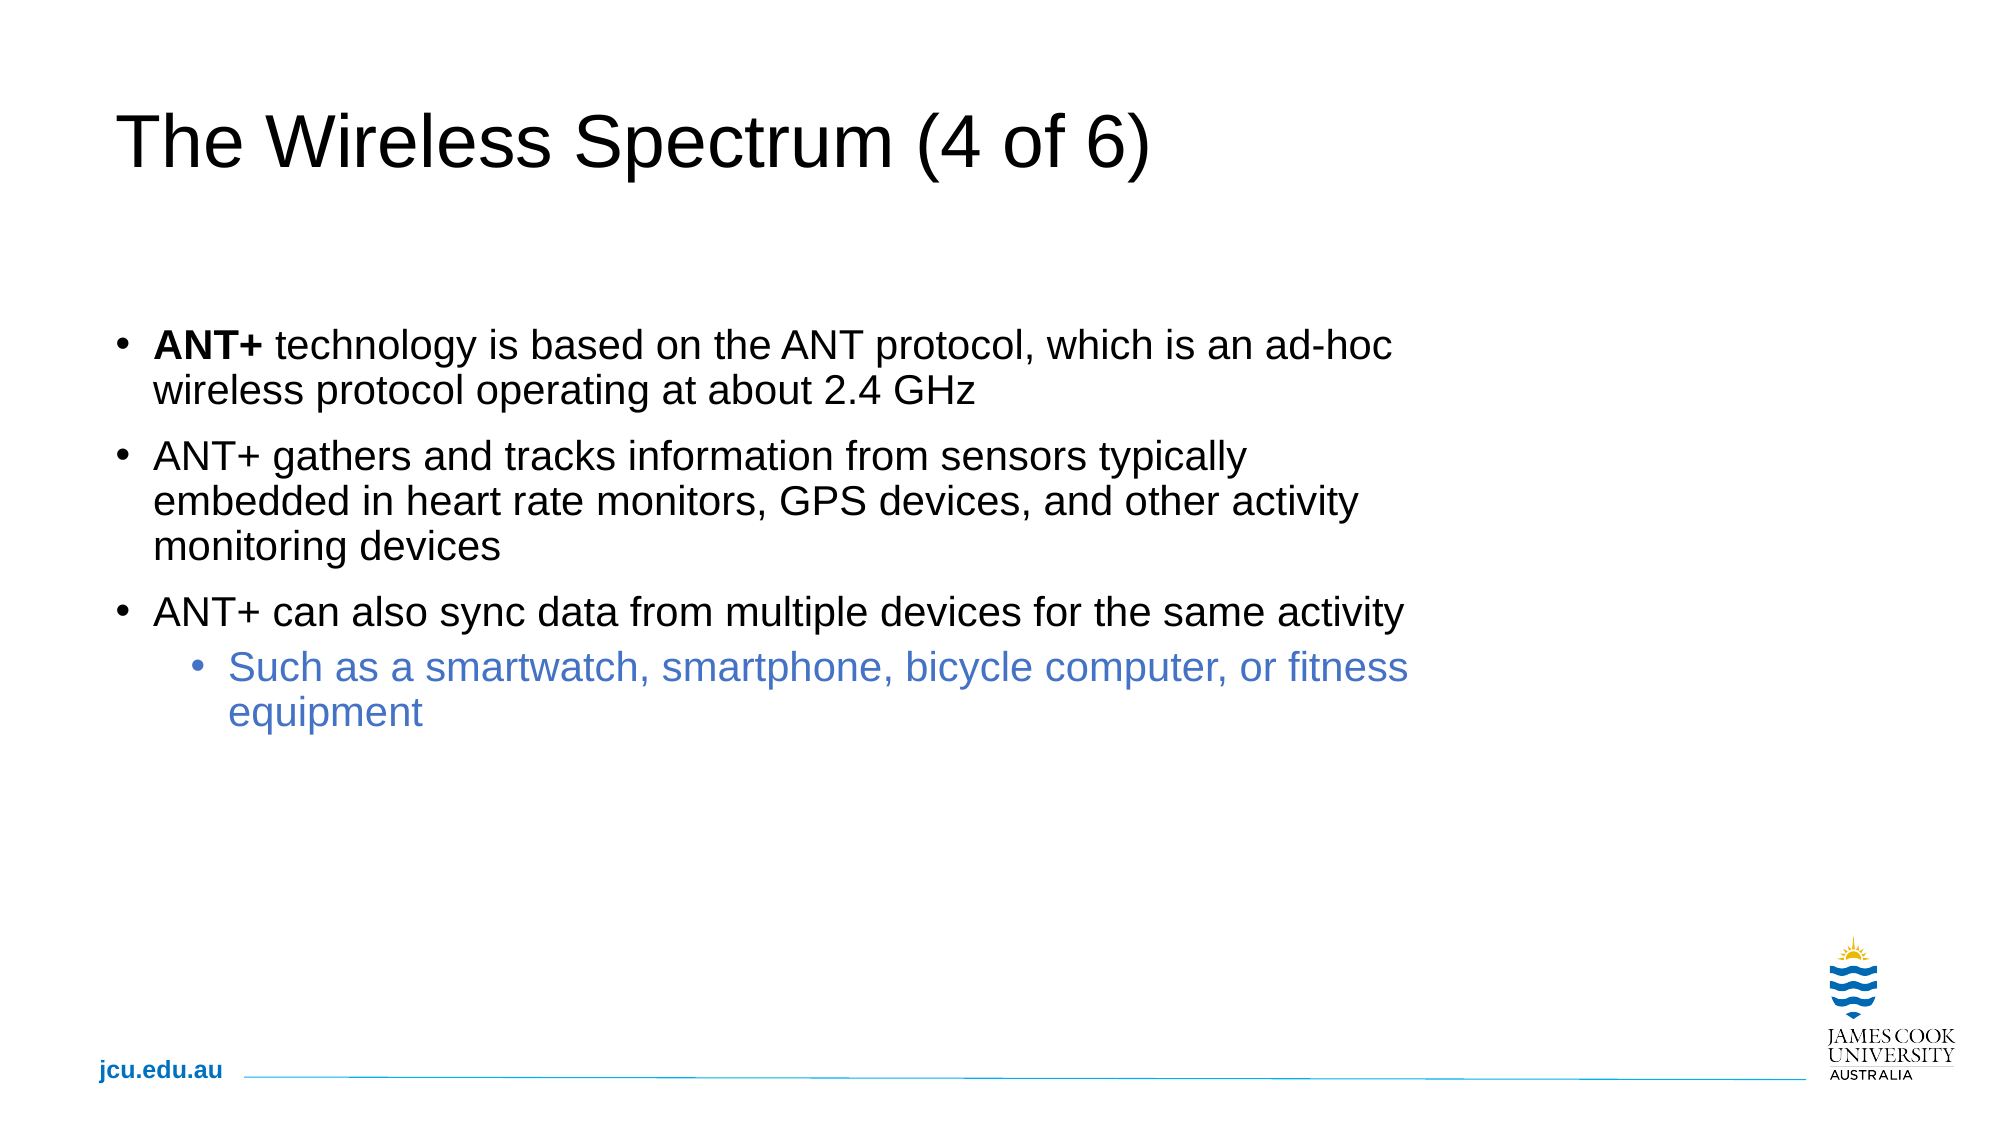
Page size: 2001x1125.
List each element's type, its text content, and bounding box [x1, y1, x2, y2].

list ANT+ technology is based on the ANT protocol, which is an ad-hoc wireless protocol operating at about 2.4 GHz ANT+ gathers and tracks information from sensors typically embedded in heart rate monitors, GPS devices, and other activity monitoring devices ANT+ can also sync data from multiple devices for the same activity Such as a smartwatch, smartphone, bicycle computer, or fitness equipment [100, 315, 1425, 1014]
picture [1827, 934, 1956, 1080]
title The Wireless Spectrum (4 of 6) [100, 95, 1863, 278]
